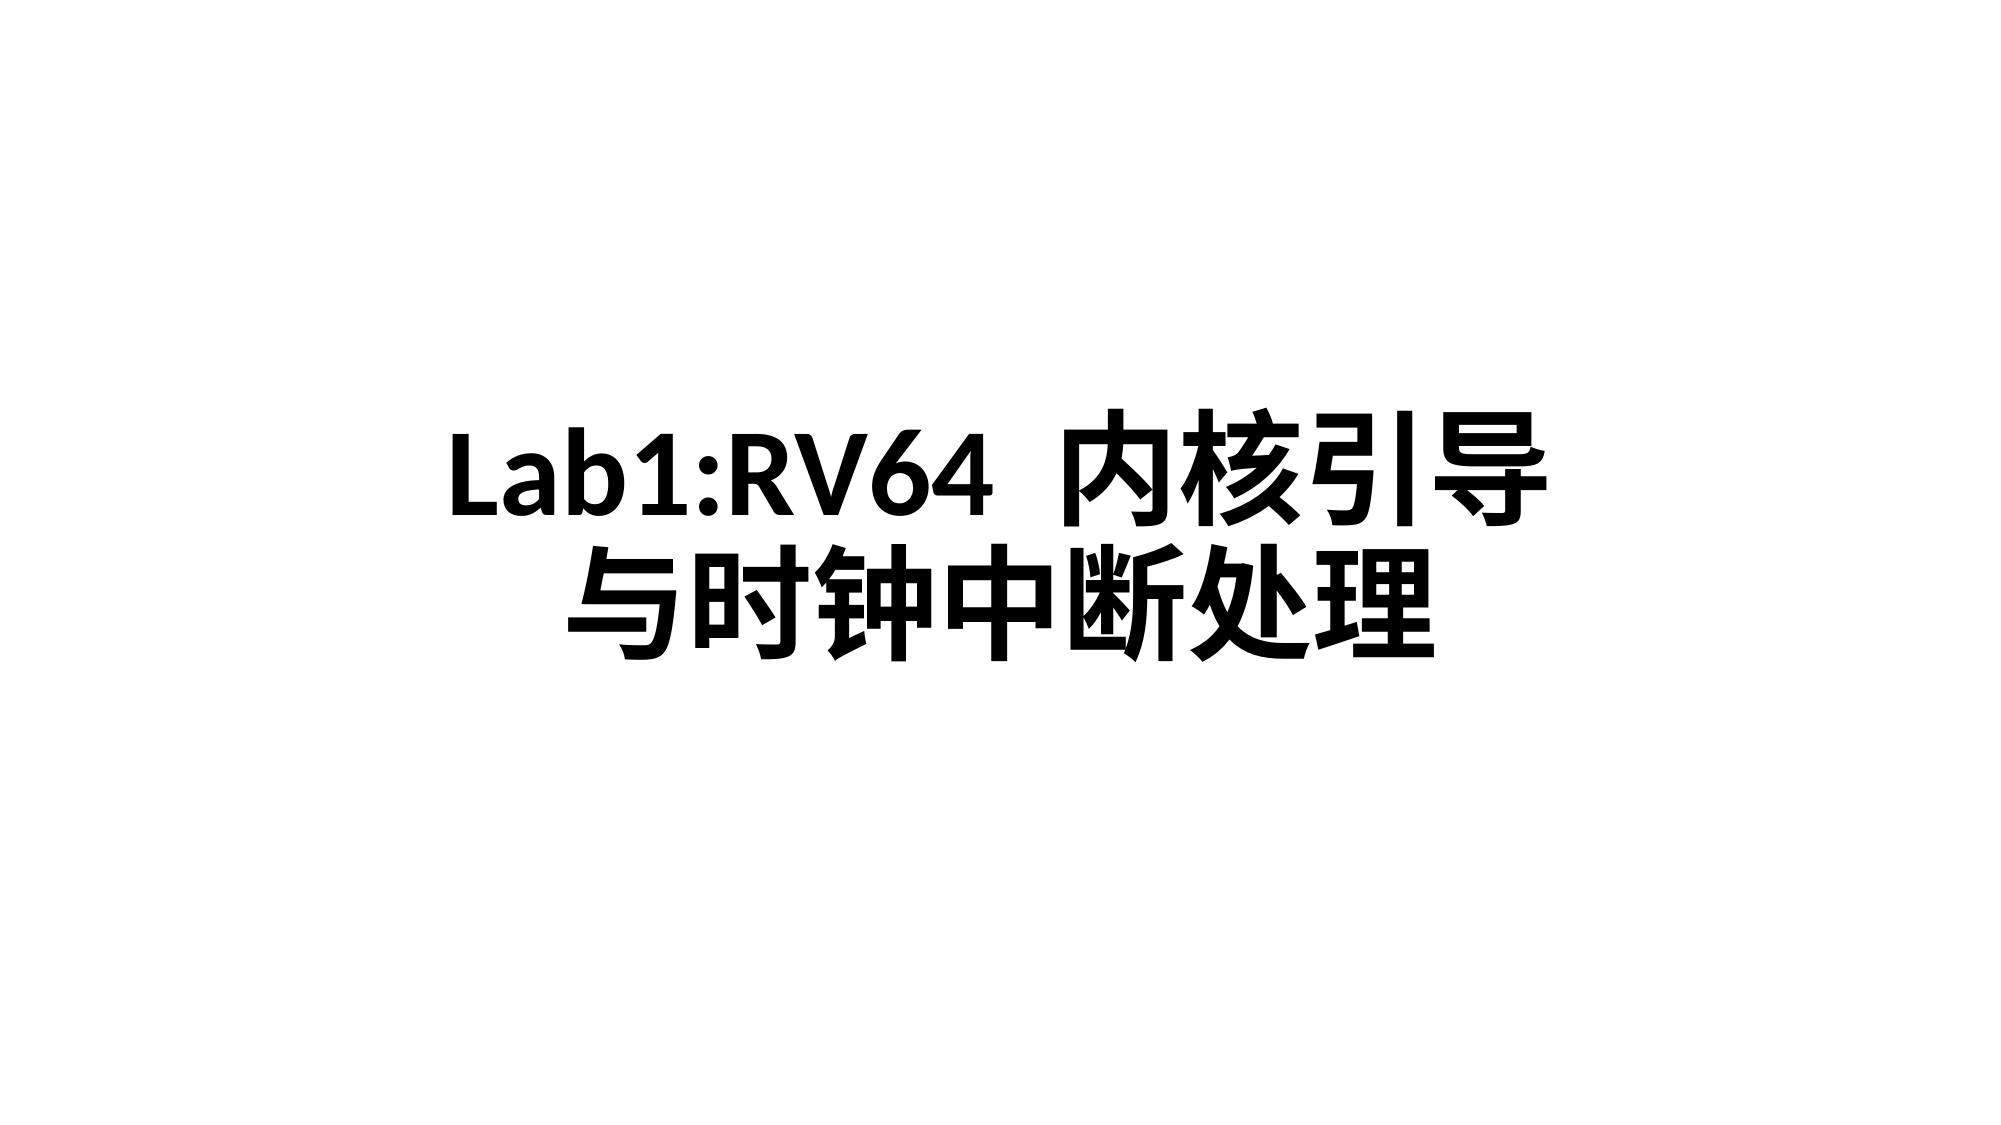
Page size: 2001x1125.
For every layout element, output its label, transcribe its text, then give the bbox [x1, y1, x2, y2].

title Lab1:RV64 内核引导 与时钟中断处理 [249, 293, 1750, 686]
